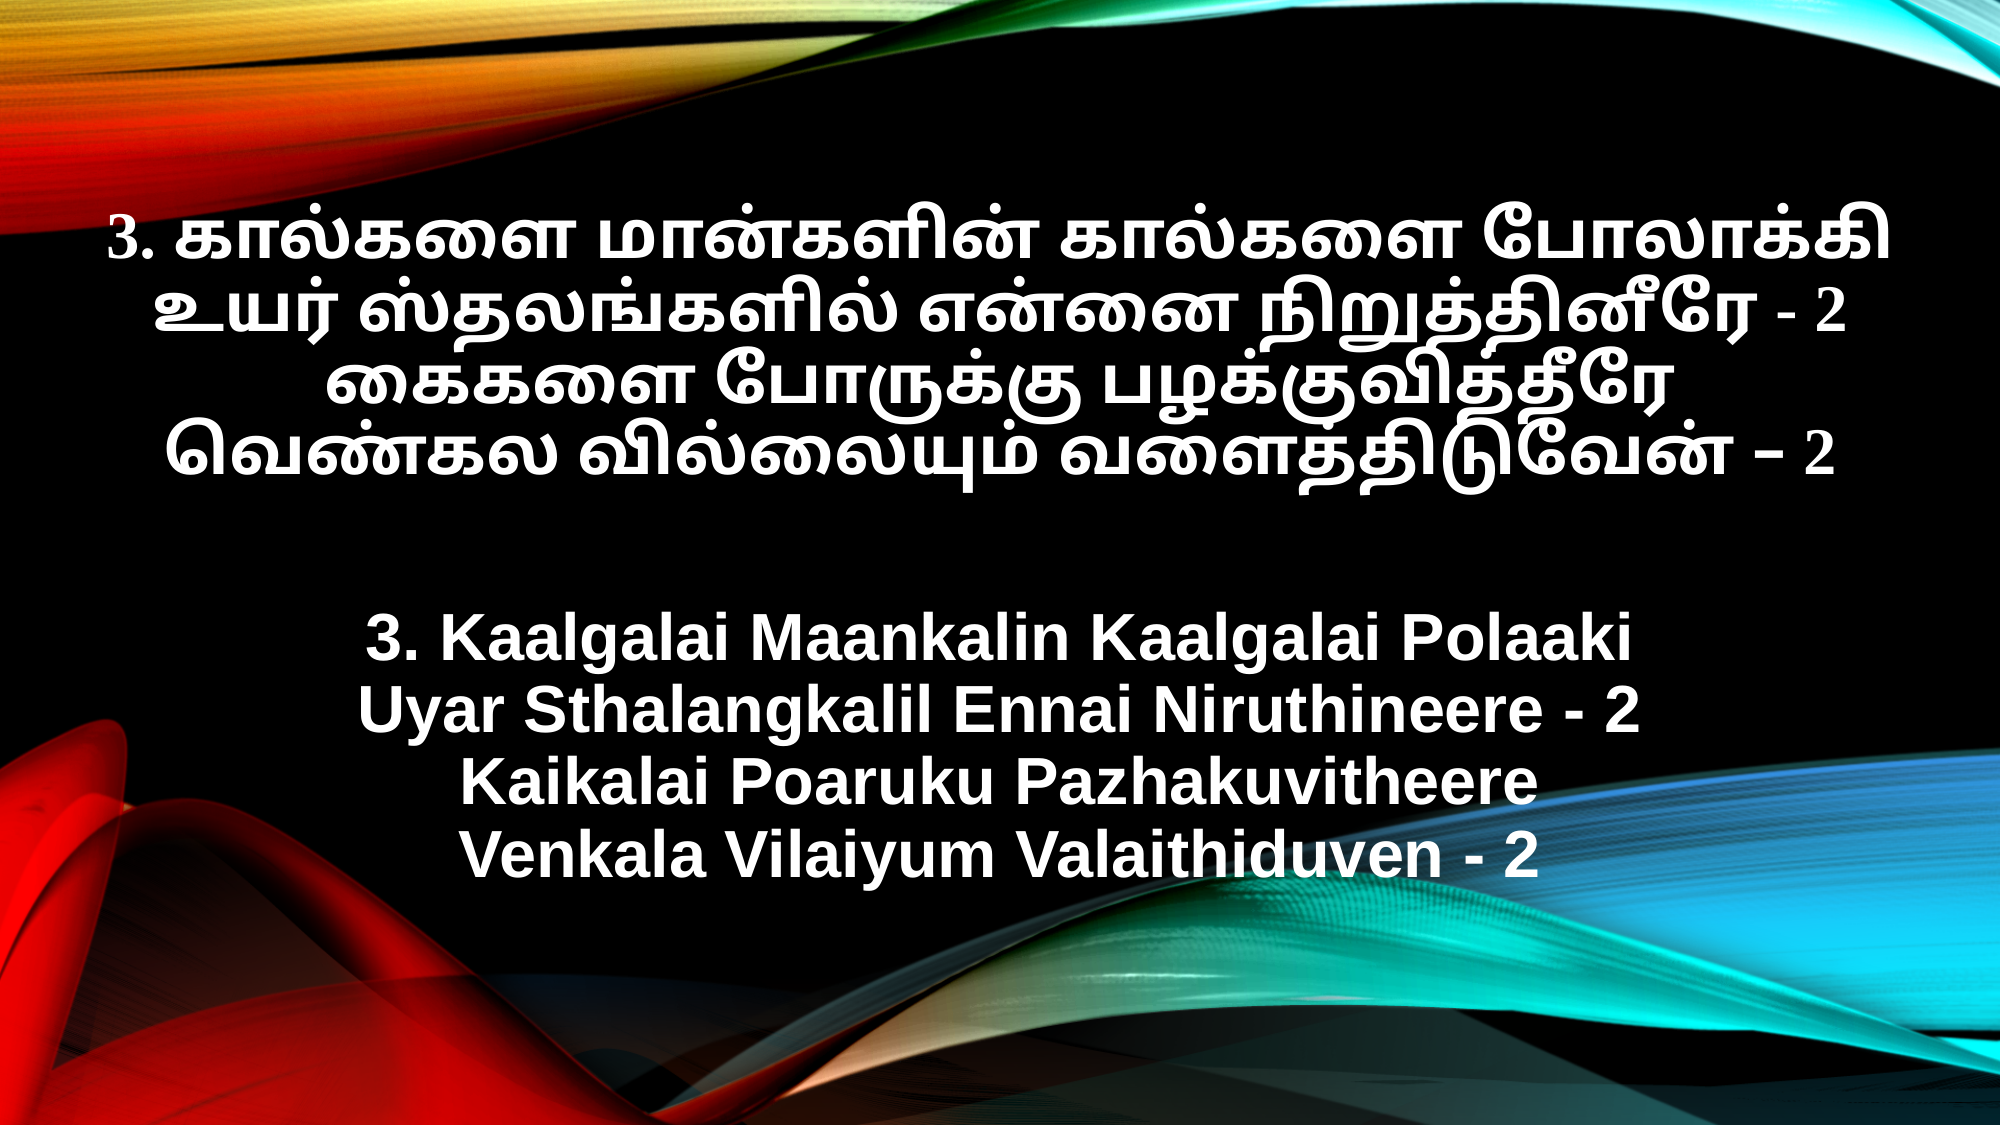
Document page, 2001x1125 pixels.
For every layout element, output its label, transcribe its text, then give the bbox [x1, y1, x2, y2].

subtitle 3. கால்களை மான்களின் கால்களை போலாக்கி உயர் ஸ்தலங்களில் என்னை நிறுத்தினீரே - 2 கைகளை போருக்கு பழக்குவித்தீரே வெண்கல வில்லையும் வளைத்திடுவேன் – 2 3. Kaalgalai Maankalin Kaalgalai Polaaki Uyar Sthalangkalil Ennai Niruthineere - 2 Kaikalai Poaruku Pazhakuvitheere Venkala Vilaiyum Valaithiduven - 2 [0, 0, 2000, 1125]
